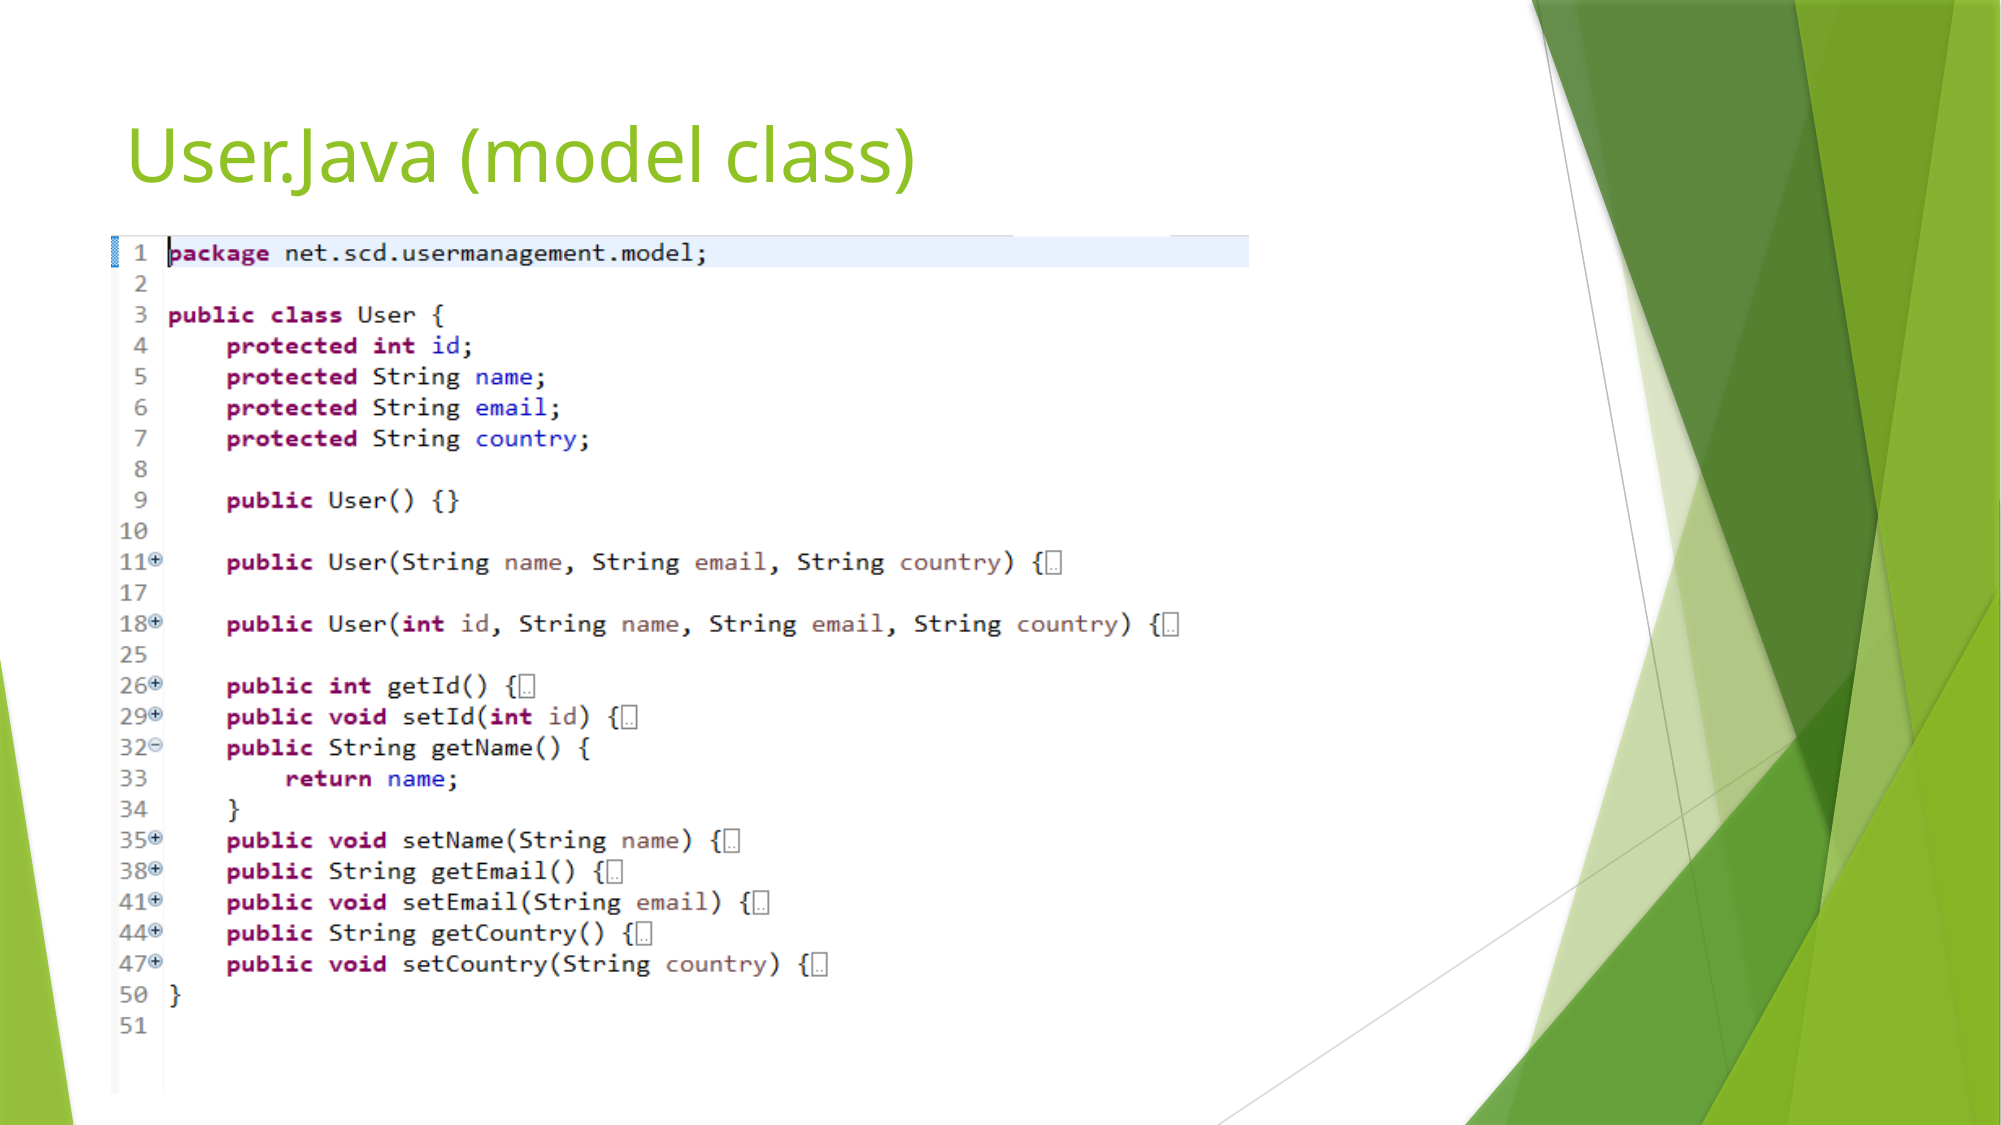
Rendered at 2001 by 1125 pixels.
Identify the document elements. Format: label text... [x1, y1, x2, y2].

picture [110, 234, 1250, 1094]
title User.Java (model class) [111, 99, 1522, 317]
